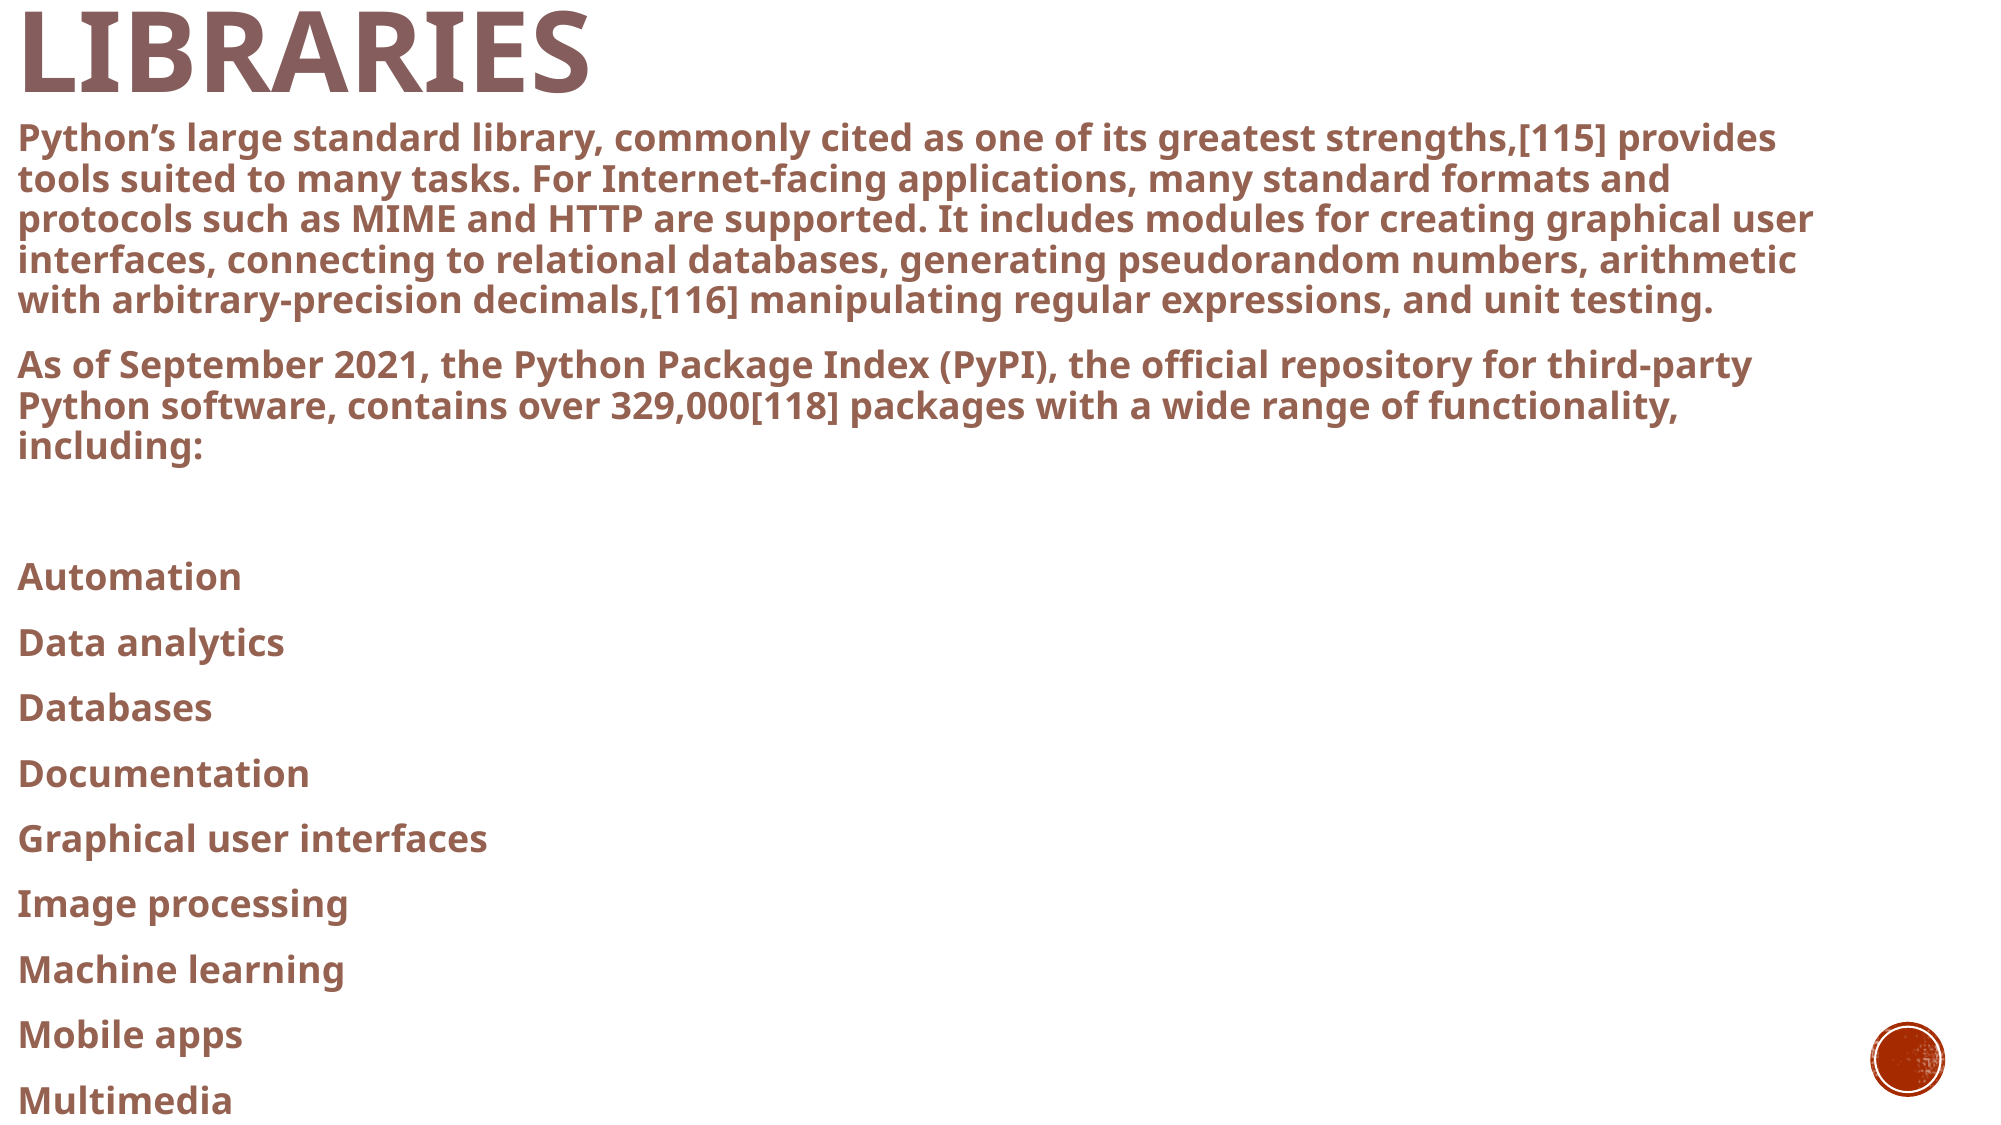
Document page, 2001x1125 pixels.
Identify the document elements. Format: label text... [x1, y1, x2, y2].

list Python’s large standard library, commonly cited as one of its greatest strengths,[115] provides tools suited to many tasks. For Internet-facing applications, many standard formats and protocols such as MIME and HTTP are supported. It includes modules for creating graphical user interfaces, connecting to relational databases, generating pseudorandom numbers, arithmetic with arbitrary-precision decimals,[116] manipulating regular expressions, and unit testing. As of September 2021, the Python Package Index (PyPI), the official repository for third-party Python software, contains over 329,000[118] packages with a wide range of functionality, including: Automation Data analytics Databases Documentation Graphical user interfaces Image processing Machine learning Mobile apps Multimedia [0, 111, 1857, 1125]
title Libraries [0, 0, 1489, 111]
